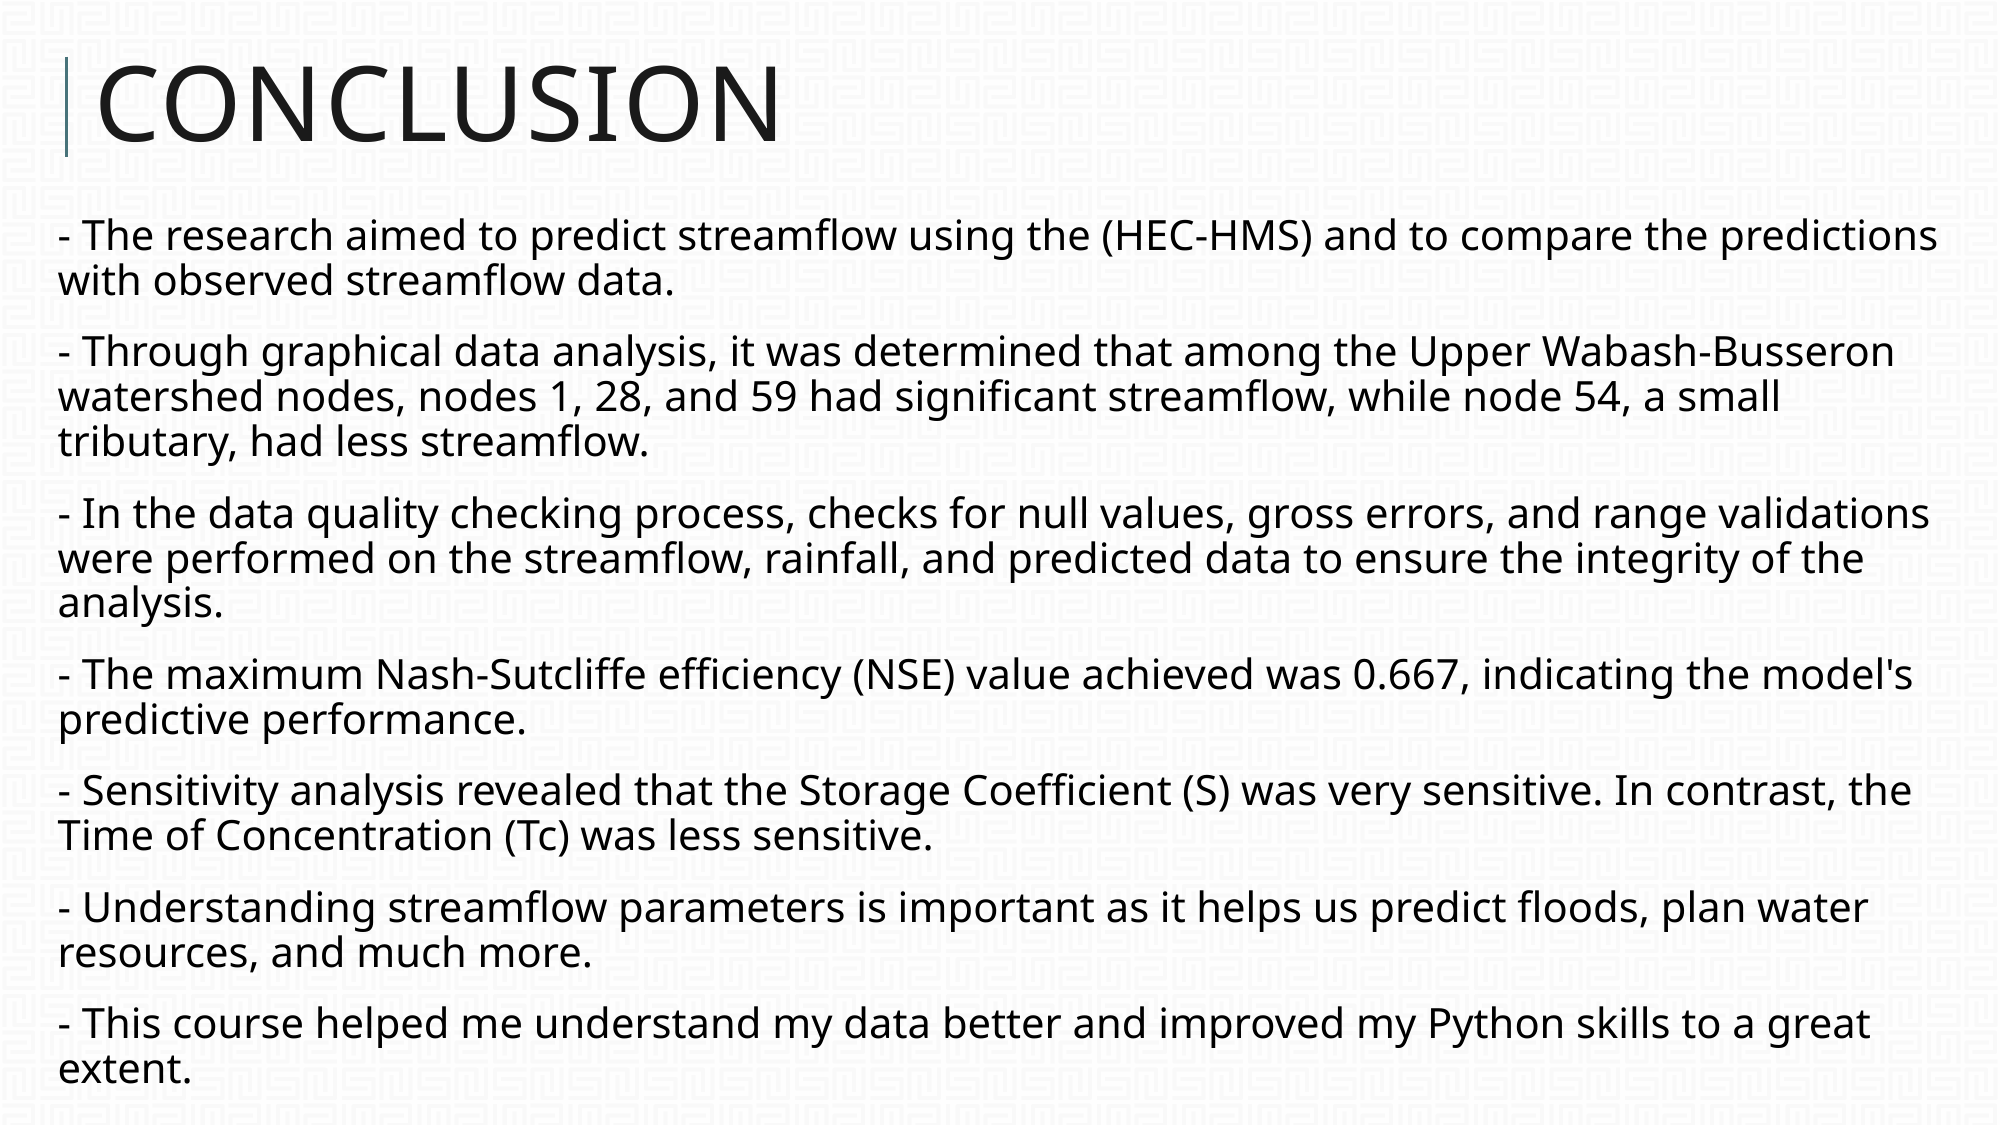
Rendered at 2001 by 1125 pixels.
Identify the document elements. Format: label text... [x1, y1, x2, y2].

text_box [66, 53, 1675, 160]
text_box - The research aimed to predict streamflow using the (HEC-HMS) and to compare the predictions with observed streamflow data. - Through graphical data analysis, it was determined that among the Upper Wabash-Busseron watershed nodes, nodes 1, 28, and 59 had significant streamflow, while node 54, a small tributary, had less streamflow. - In the data quality checking process, checks for null values, gross errors, and range validations were performed on the streamflow, rainfall, and predicted data to ensure the integrity of the analysis. - The maximum Nash-Sutcliffe efficiency (NSE) value achieved was 0.667, indicating the model's predictive performance. - Sensitivity analysis revealed that the Storage Coefficient (S) was very sensitive. In contrast, the Time of Concentration (Tc) was less sensitive. - Understanding streamflow parameters is important as it helps us predict floods, plan water resources, and much more. - This course helped me understand my data better and improved my Python skills to a great extent. [29, 207, 1981, 1103]
